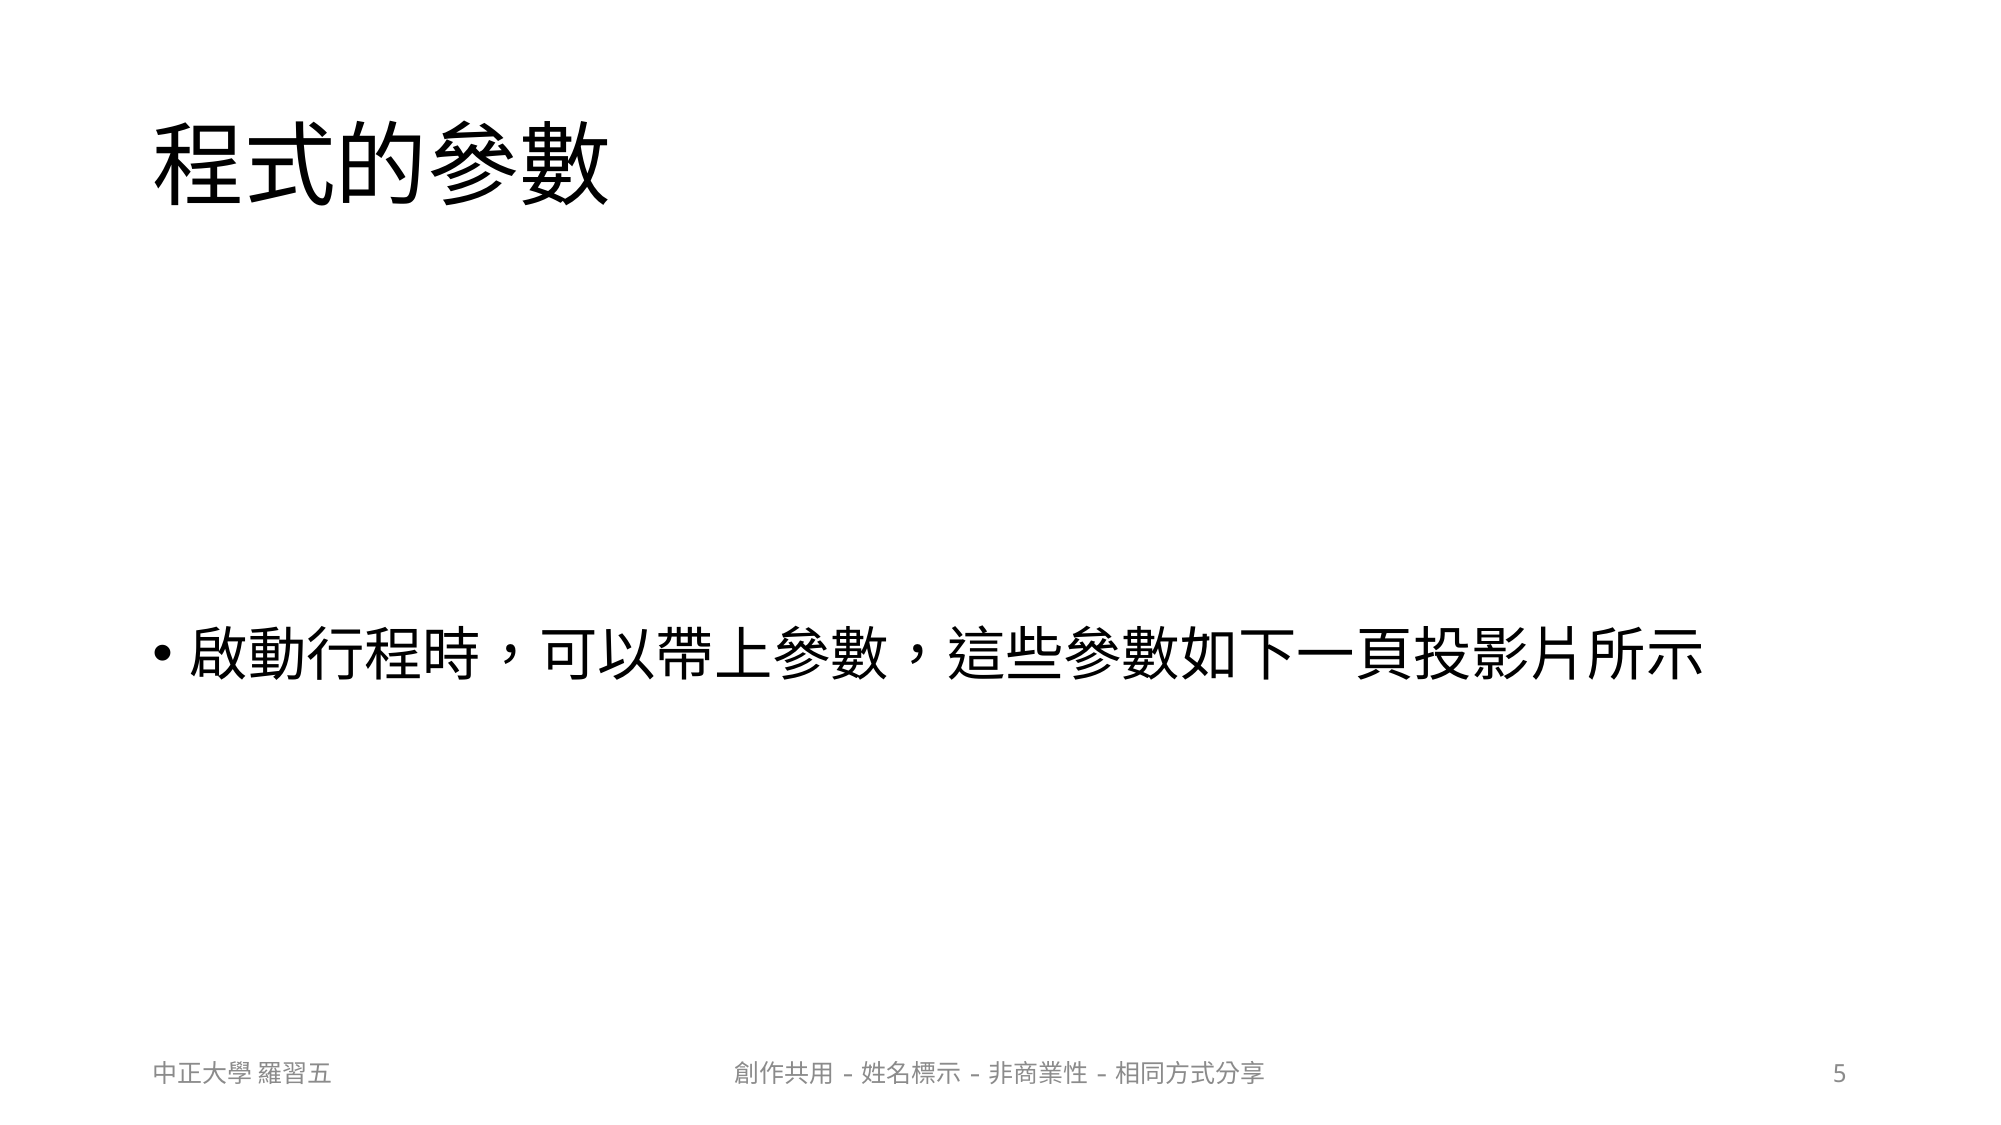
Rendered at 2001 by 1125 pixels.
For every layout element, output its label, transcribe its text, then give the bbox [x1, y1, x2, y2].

title 程式的參數 [137, 59, 1863, 278]
list 啟動行程時，可以帶上參數，這些參數如下一頁投影片所示 [137, 299, 1863, 1014]
slide_number 中正大學 羅習五 [137, 1042, 588, 1103]
slide_number 5 [1412, 1042, 1863, 1103]
footer 創作共用-姓名標示-非商業性-相同方式分享 [662, 1042, 1338, 1103]
